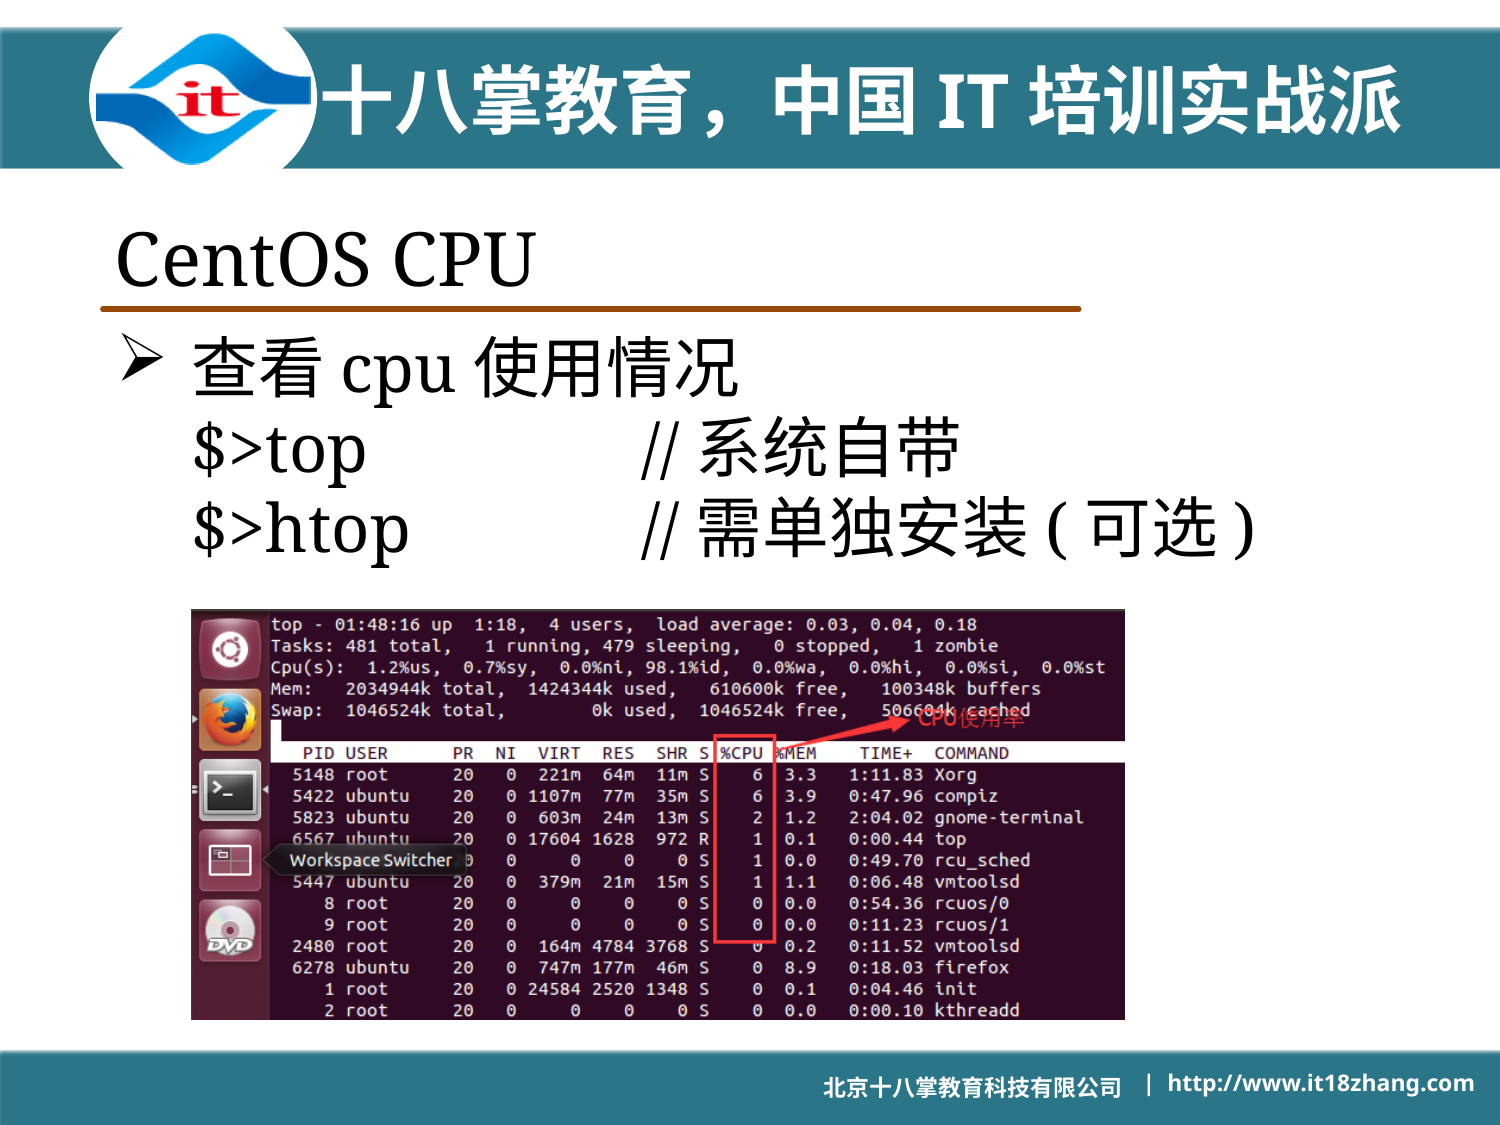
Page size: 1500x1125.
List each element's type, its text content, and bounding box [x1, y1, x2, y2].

title CentOS CPU [100, 204, 1424, 303]
picture [190, 609, 1125, 1021]
list 查看cpu使用情况 $>top //系统自带 $>htop //需单独安装(可选) [101, 318, 1424, 1035]
picture [96, 33, 311, 165]
